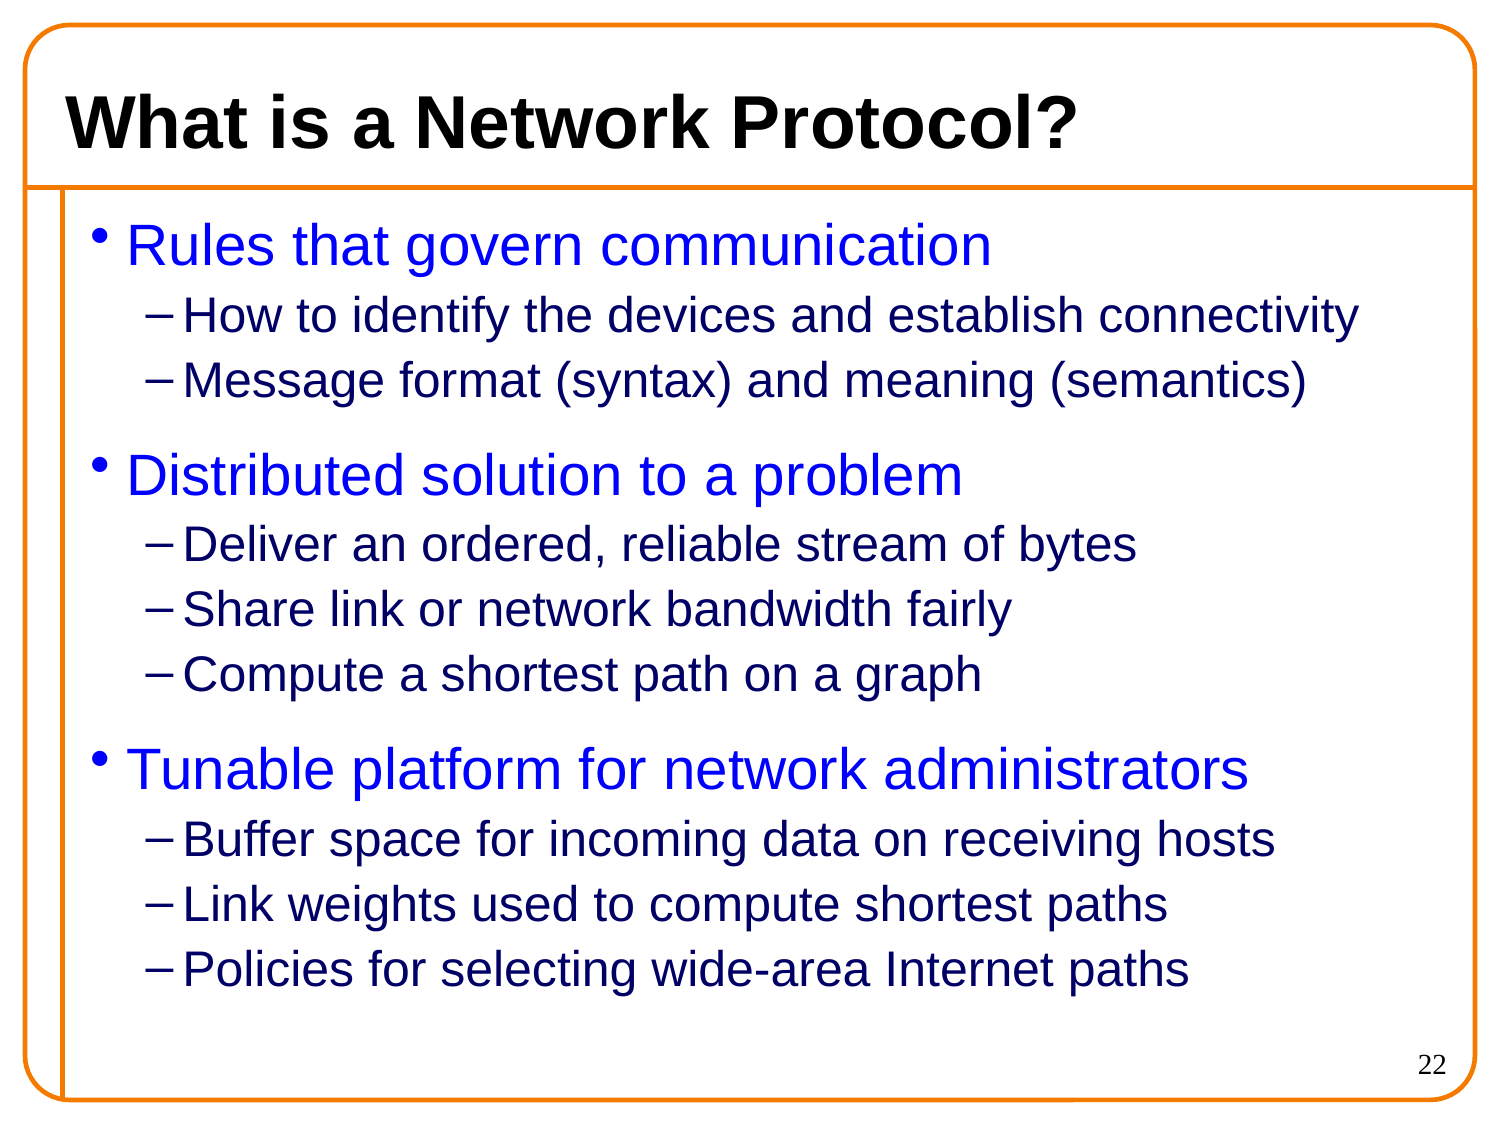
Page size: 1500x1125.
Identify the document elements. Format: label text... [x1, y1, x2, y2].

slide_number 22 [1312, 1037, 1463, 1101]
title What is a Network Protocol? [50, 62, 1374, 175]
list Rules that govern communication How to identify the devices and establish connectivity Message format (syntax) and meaning (semantics) Distributed solution to a problem Deliver an ordered, reliable stream of bytes Share link or network bandwidth fairly Compute a shortest path on a graph Tunable platform for network administrators Buffer space for incoming data on receiving hosts Link weights used to compute shortest paths Policies for selecting wide-area Internet paths [75, 200, 1463, 1100]
